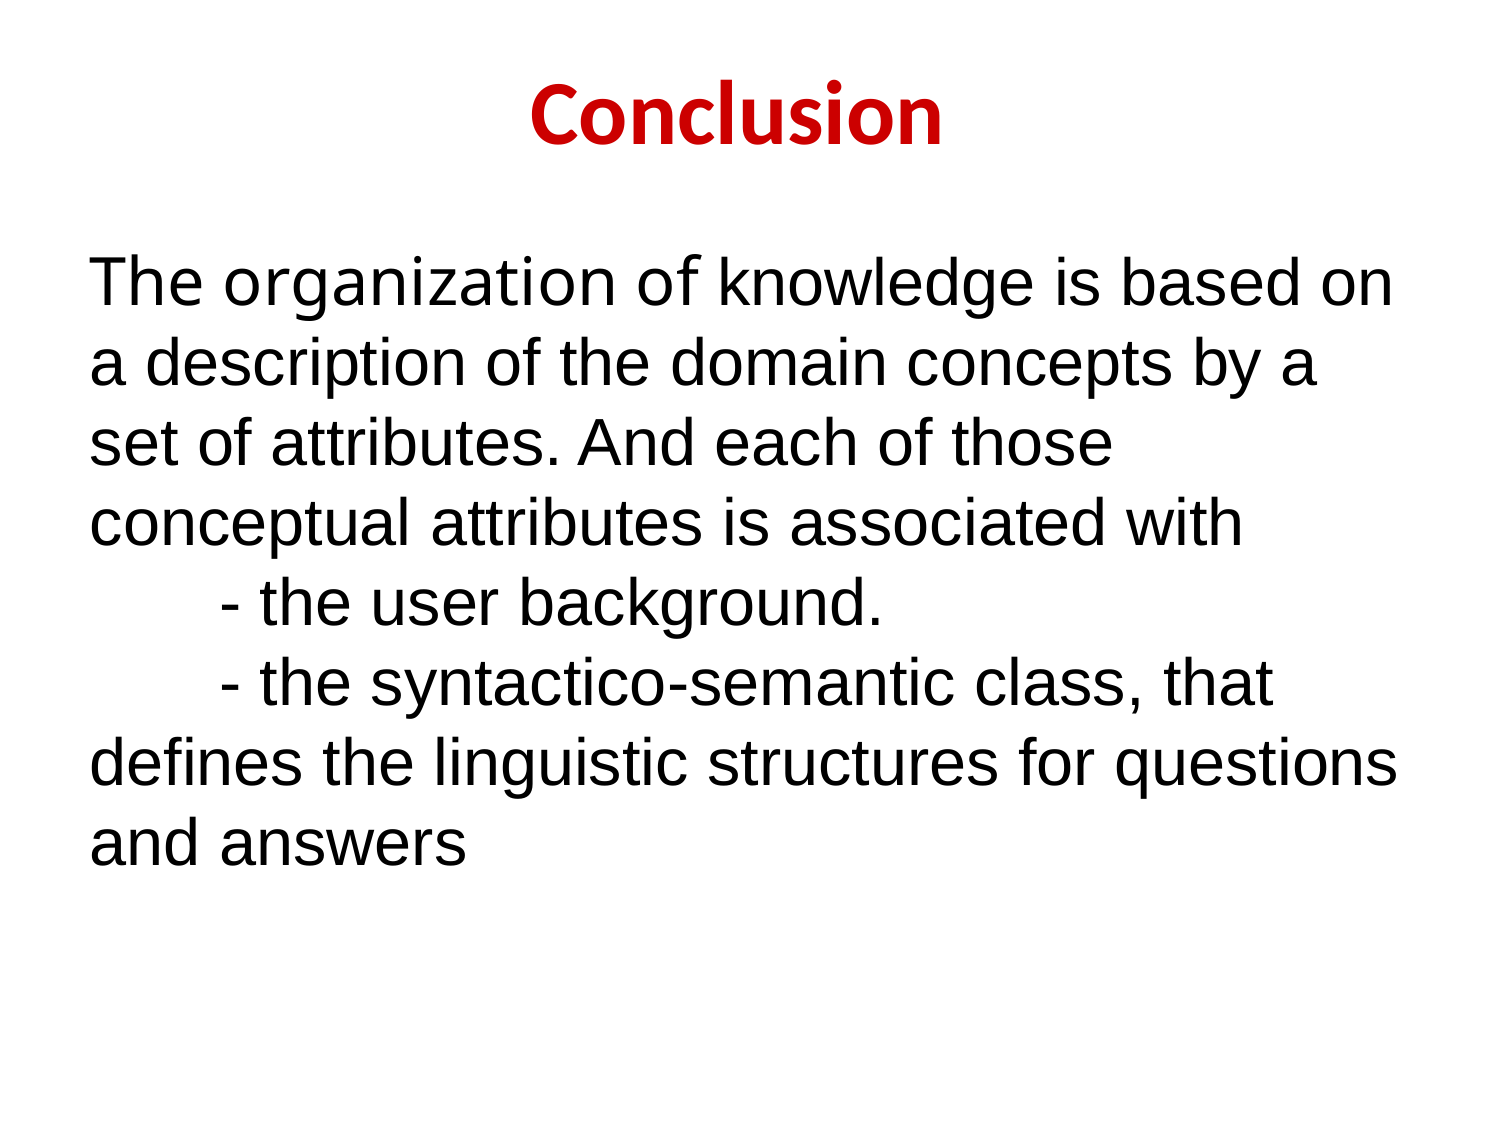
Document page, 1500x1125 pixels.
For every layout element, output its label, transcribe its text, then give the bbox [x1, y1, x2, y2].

text_box Conclusion [74, 45, 1425, 231]
text_box The organization of knowledge is based on a description of the domain concepts by a set of attributes. And each of those conceptual attributes is associated with - the user background. - the syntactico-semantic class, that defines the linguistic structures for questions and answers [74, 231, 1425, 1020]
